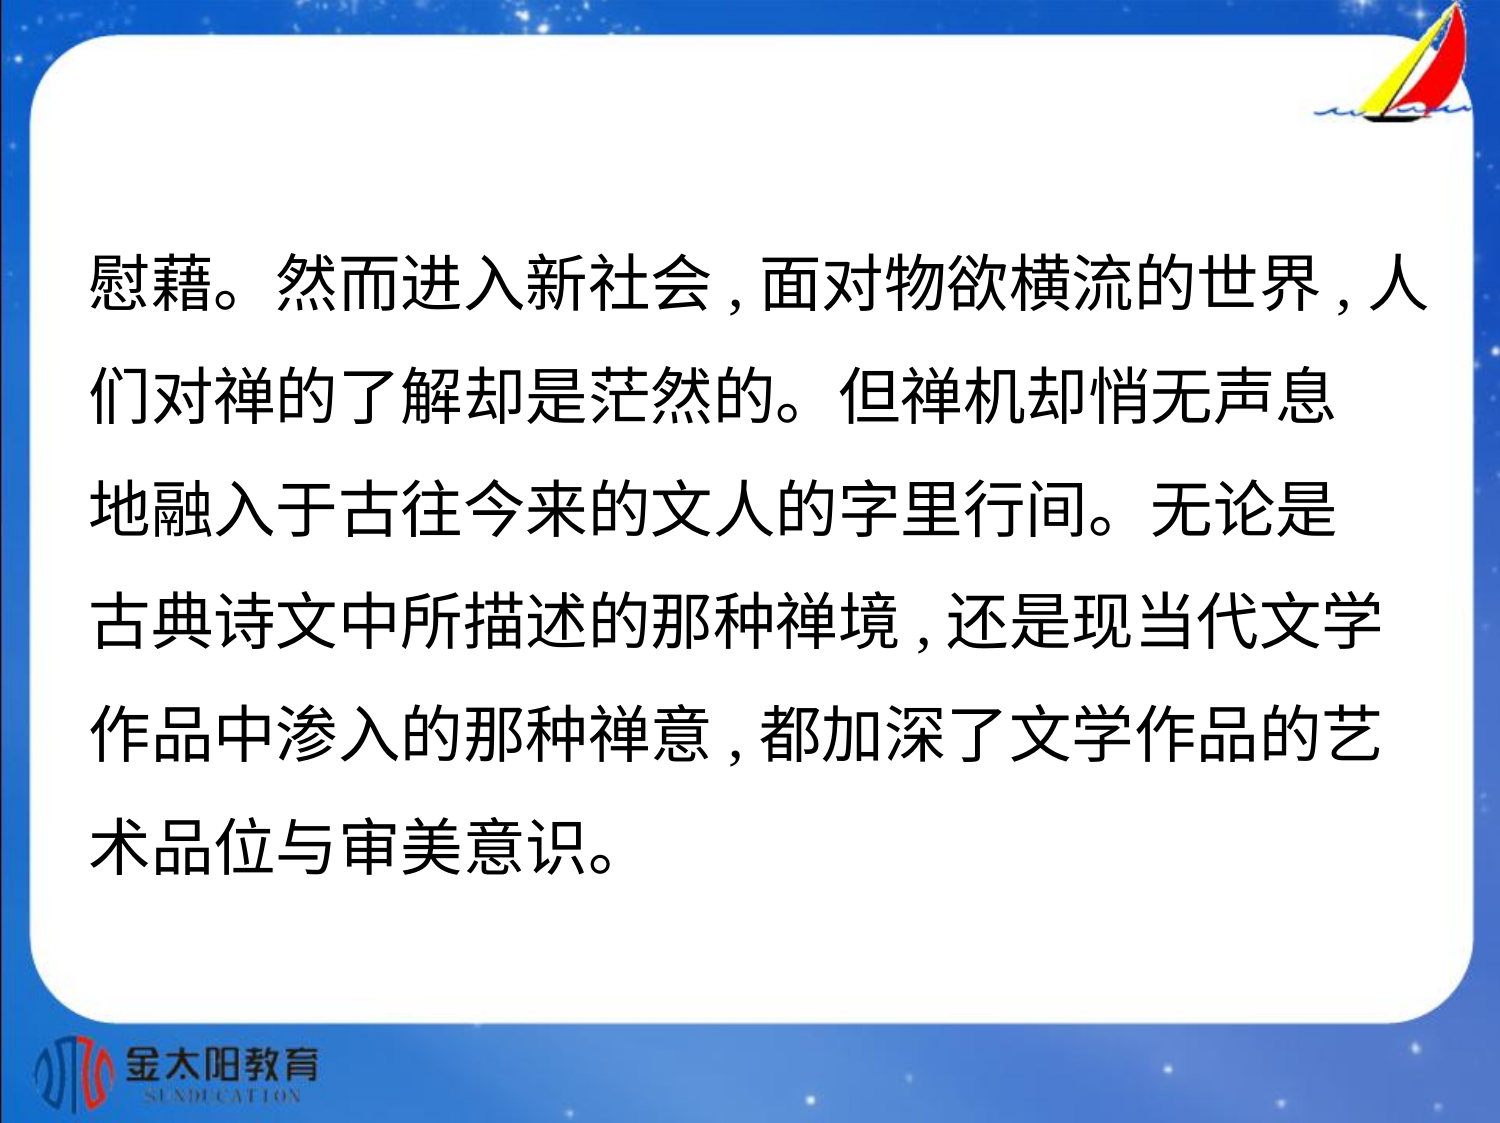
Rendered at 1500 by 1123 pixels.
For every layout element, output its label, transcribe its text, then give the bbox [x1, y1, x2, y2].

text_box 慰藉。然而进入新社会,面对物欲横流的世界,人 们对禅的了解却是茫然的。但禅机却悄无声息 地融入于古往今来的文人的字里行间。无论是 古典诗文中所描述的那种禅境,还是现当代文学 作品中渗入的那种禅意,都加深了文学作品的艺 术品位与审美意识。 [88, 206, 1453, 883]
picture [0, 0, 1500, 1123]
